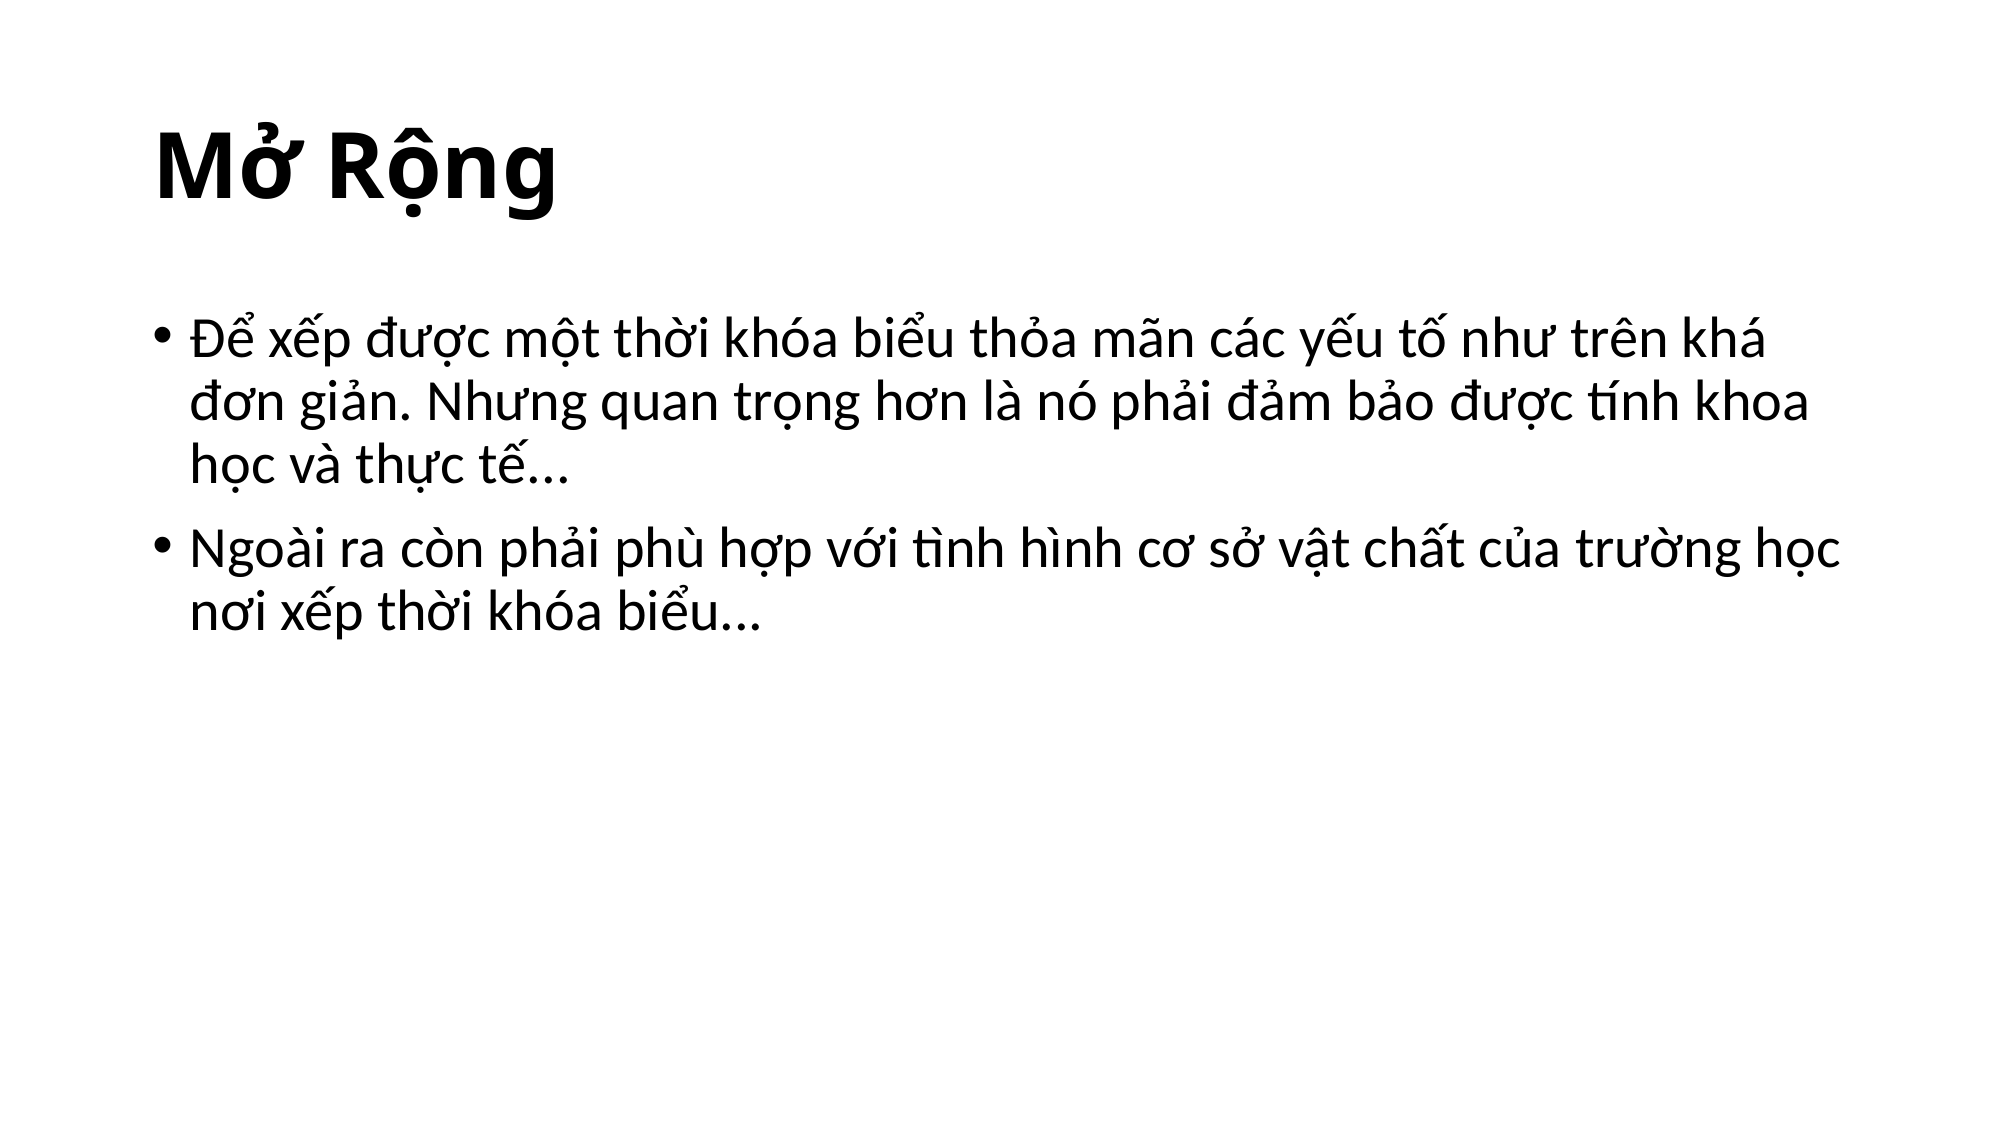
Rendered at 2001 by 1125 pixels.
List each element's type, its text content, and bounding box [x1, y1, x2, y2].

list Để xếp được một thời khóa biểu thỏa mãn các yếu tố như trên khá đơn giản. Nhưng quan trọng hơn là nó phải đảm bảo được tính khoa học và thực tế... Ngoài ra còn phải phù hợp với tình hình cơ sở vật chất của trường học nơi xếp thời khóa biểu... [137, 299, 1863, 1014]
title Mở Rộng [137, 59, 1863, 278]
